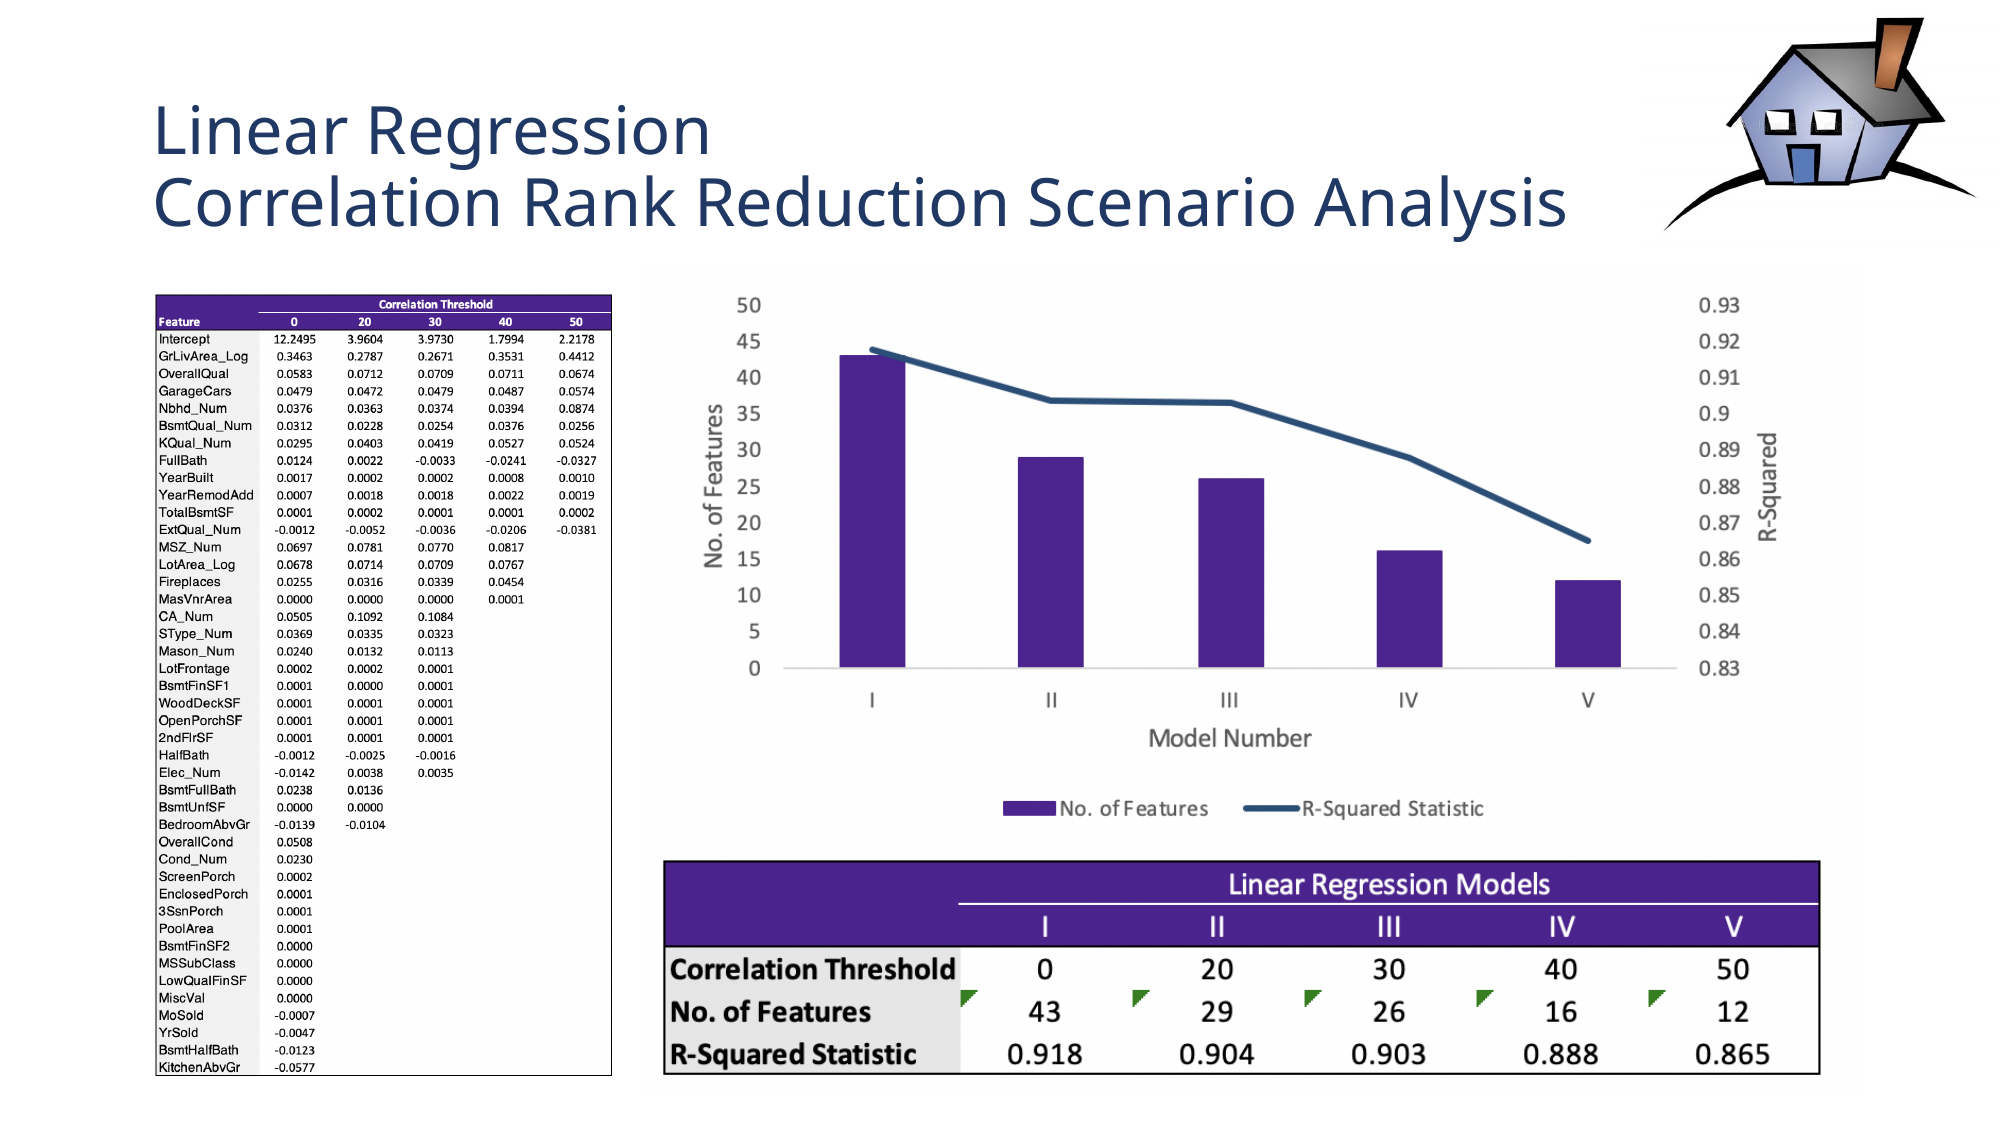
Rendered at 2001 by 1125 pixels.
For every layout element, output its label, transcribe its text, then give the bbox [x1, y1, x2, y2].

picture [1639, 0, 2000, 247]
picture [640, 268, 1863, 1094]
picture [153, 290, 616, 1078]
title Linear Regression Correlation Rank Reduction Scenario Analysis [137, 59, 1863, 278]
